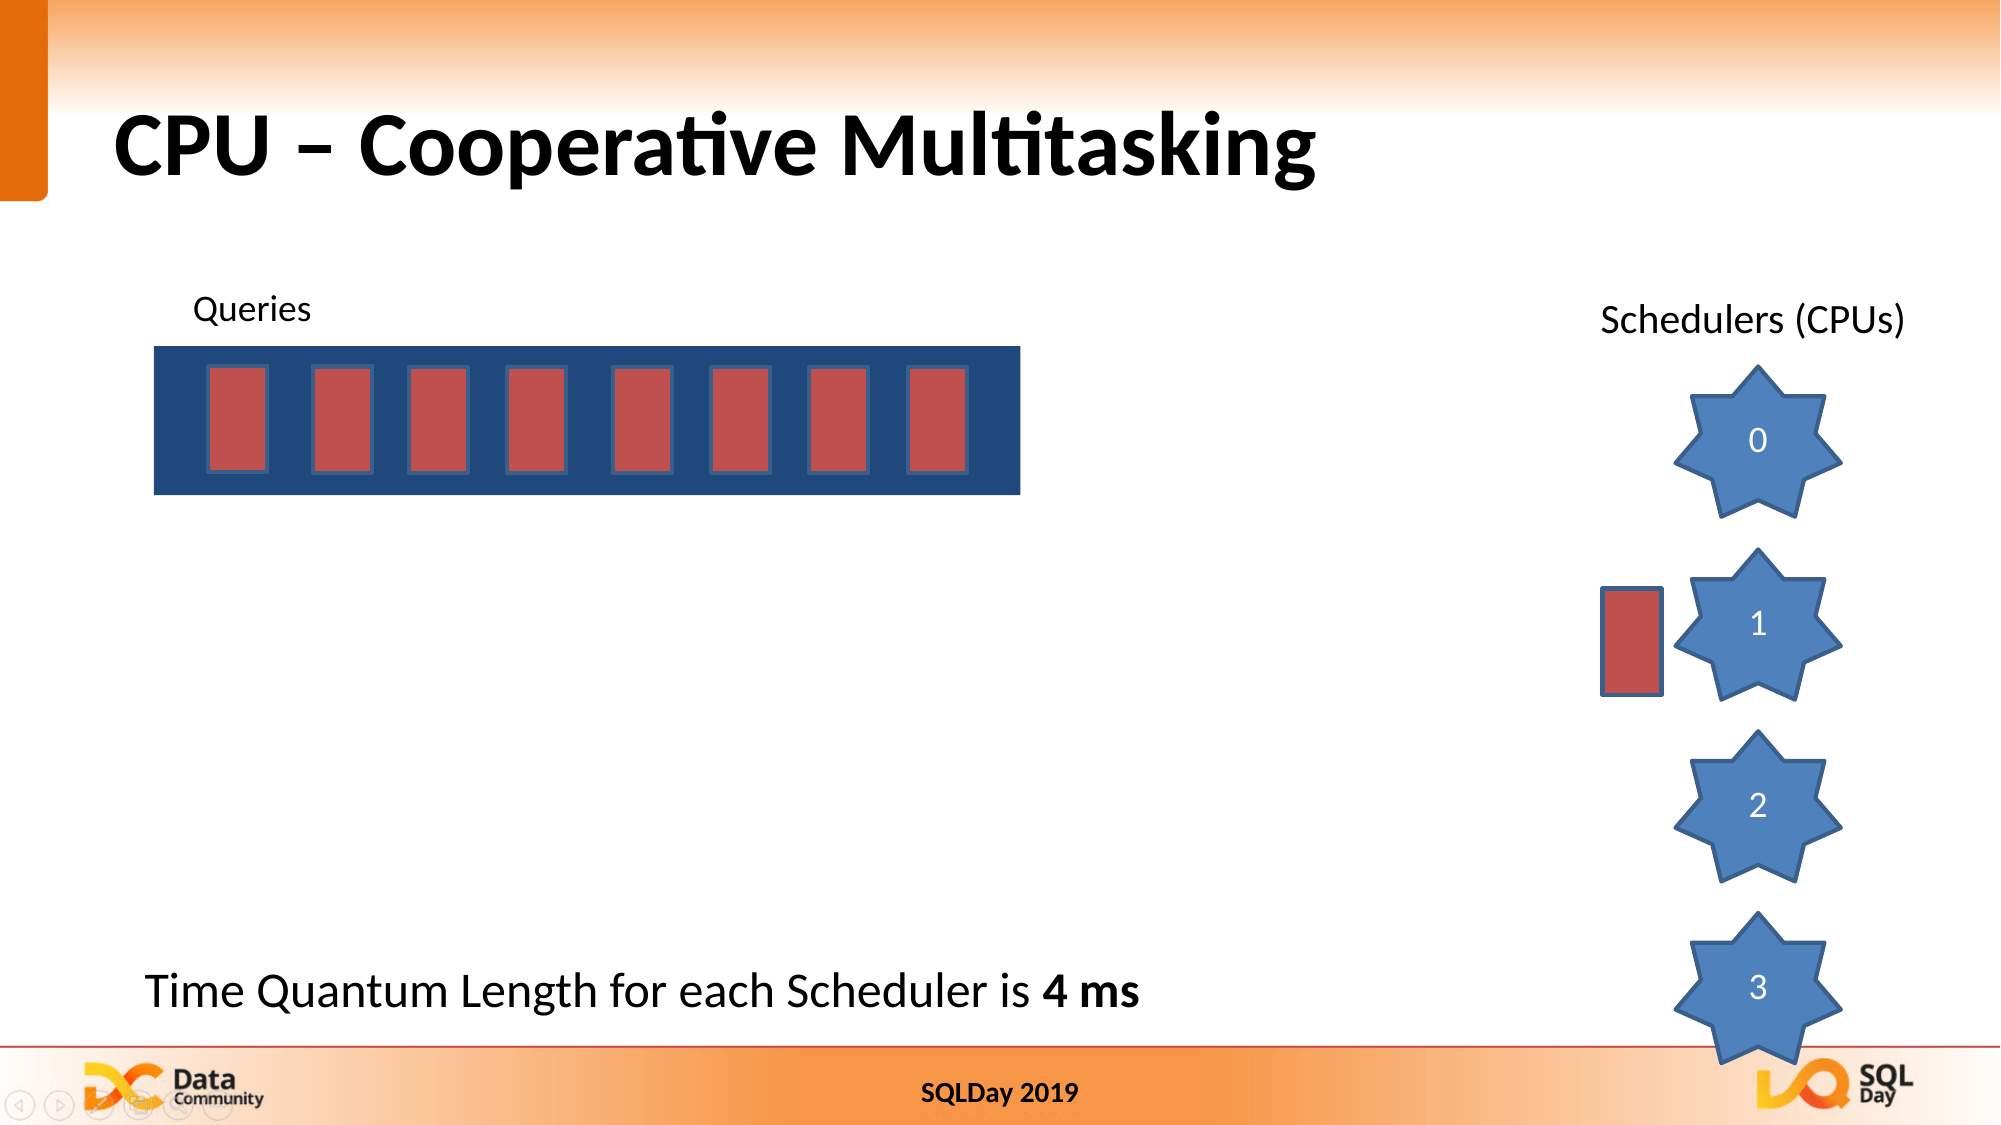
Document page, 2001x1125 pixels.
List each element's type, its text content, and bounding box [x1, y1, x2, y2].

text_box 3 [1673, 910, 1843, 1066]
text_box [153, 346, 1021, 496]
text_box [709, 365, 772, 475]
text_box [611, 365, 674, 475]
text_box [206, 364, 269, 474]
text_box [311, 364, 374, 475]
text_box Queries [178, 277, 501, 337]
text_box [505, 365, 568, 475]
title CPU – Cooperative Multitasking [99, 45, 1900, 233]
picture [0, 0, 2001, 1125]
text_box 0 [1673, 364, 1843, 519]
text_box Schedulers (CPUs) [1554, 284, 1962, 349]
text_box 2 [1673, 729, 1843, 884]
text_box [407, 365, 470, 475]
text_box Time Quantum Length for each Scheduler is 4 ms [61, 950, 1224, 1025]
text_box [1600, 586, 1664, 697]
text_box [807, 365, 870, 475]
text_box [906, 365, 969, 475]
text_box 1 [1673, 547, 1843, 702]
